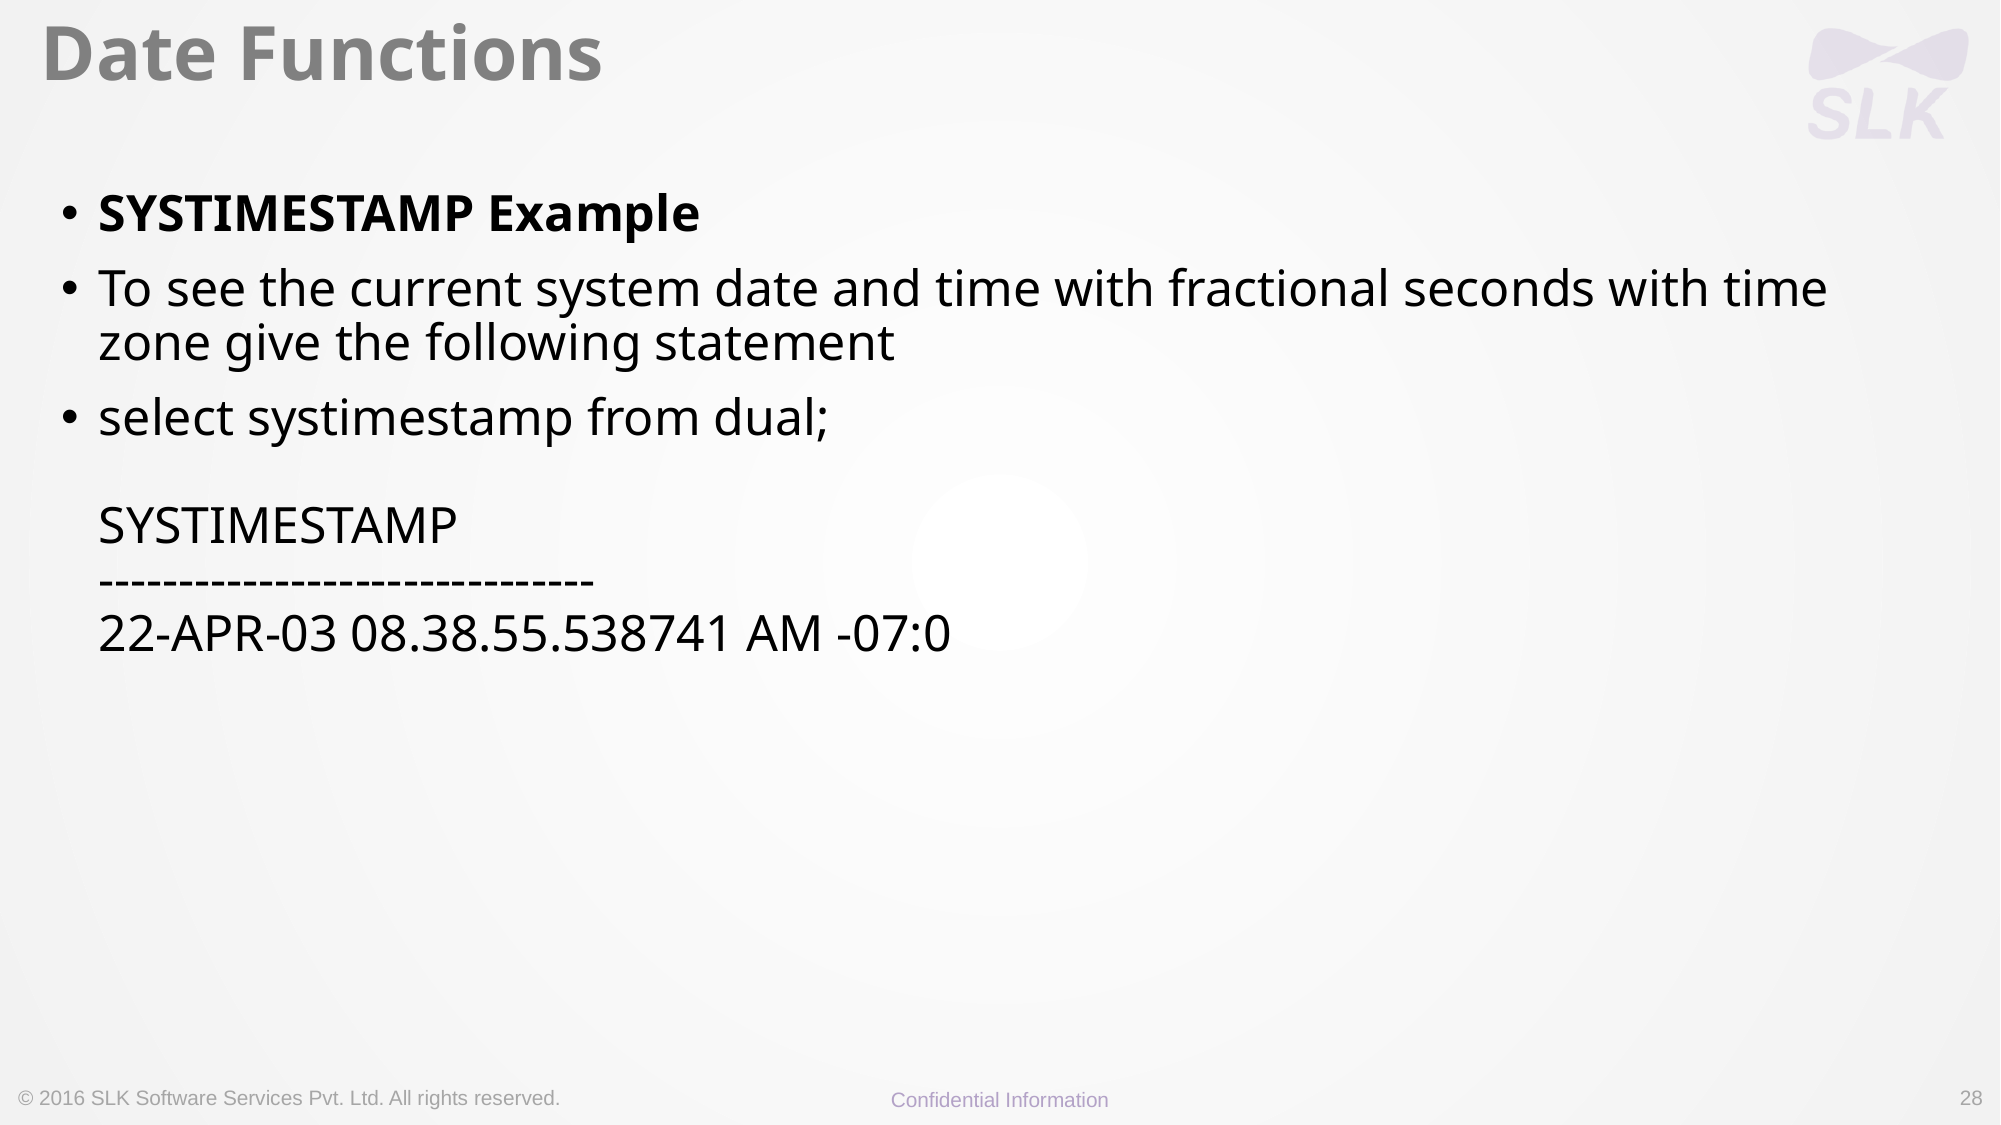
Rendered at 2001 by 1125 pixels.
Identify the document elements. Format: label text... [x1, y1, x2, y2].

list SYSTIMESTAMP Example To see the current system date and time with fractional seconds with time zone give the following statement select systimestamp from dual; SYSTIMESTAMP ------------------------------- 22-APR-03 08.38.55.538741 AM -07:0 [46, 181, 1955, 1076]
title Date Functions [26, 8, 1750, 87]
